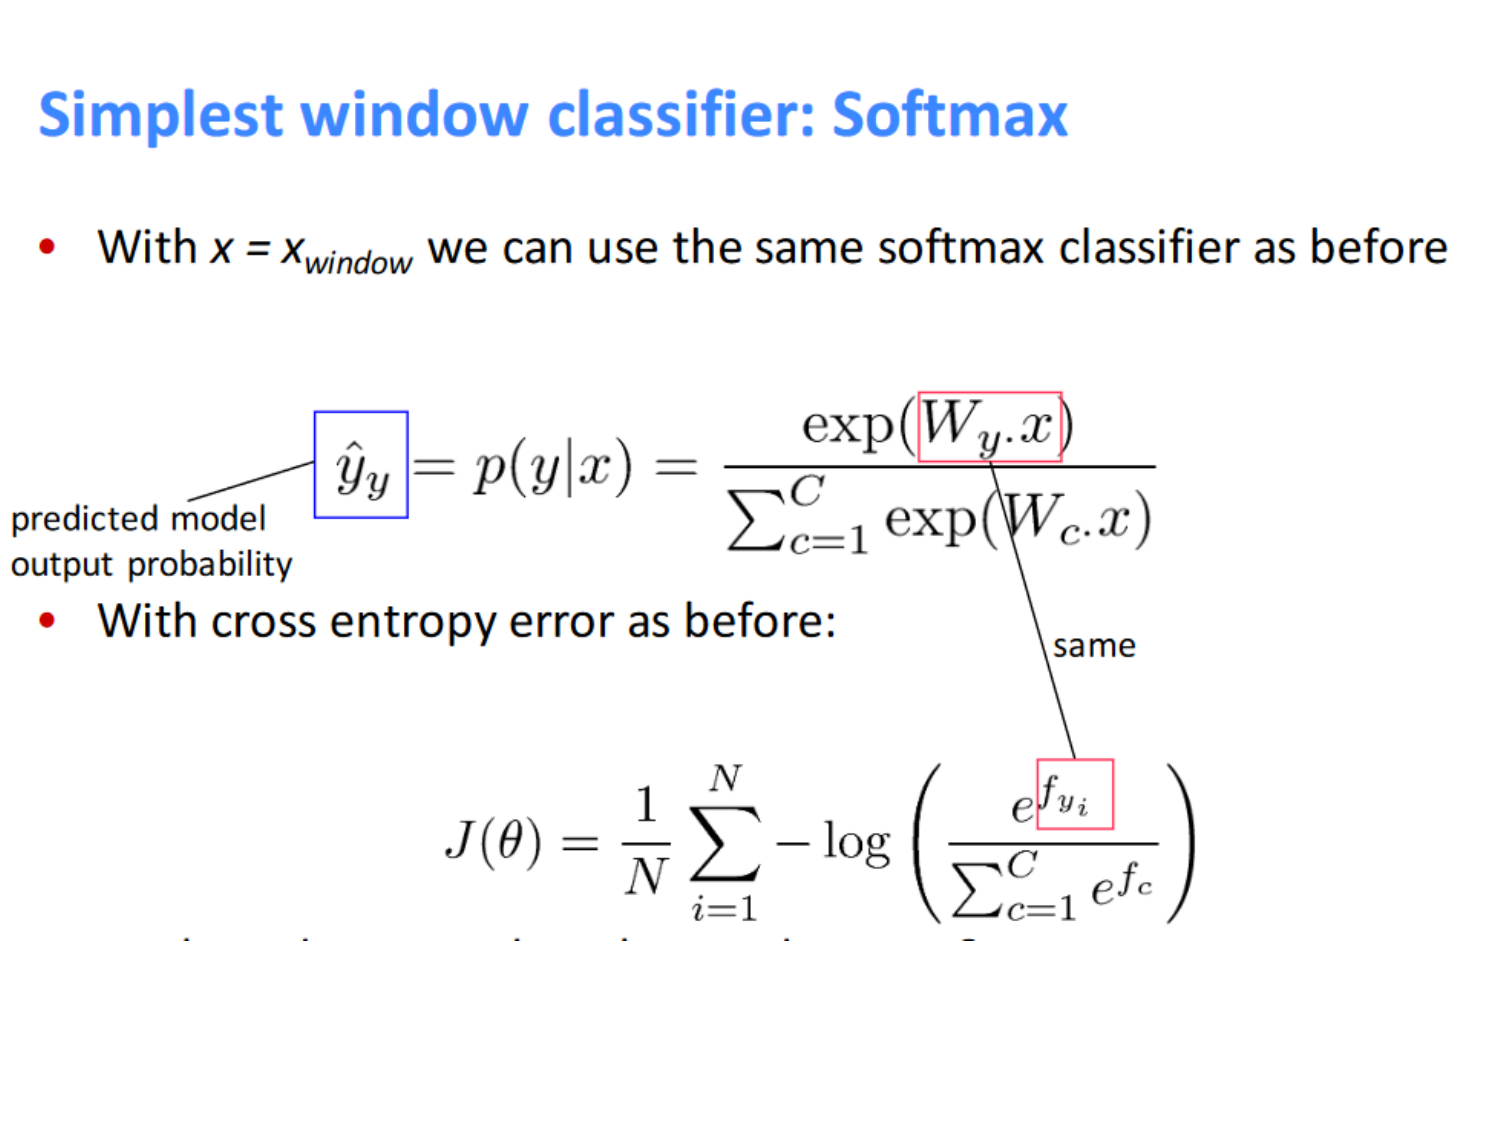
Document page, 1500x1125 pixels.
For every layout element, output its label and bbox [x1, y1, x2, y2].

picture [0, 59, 1500, 941]
